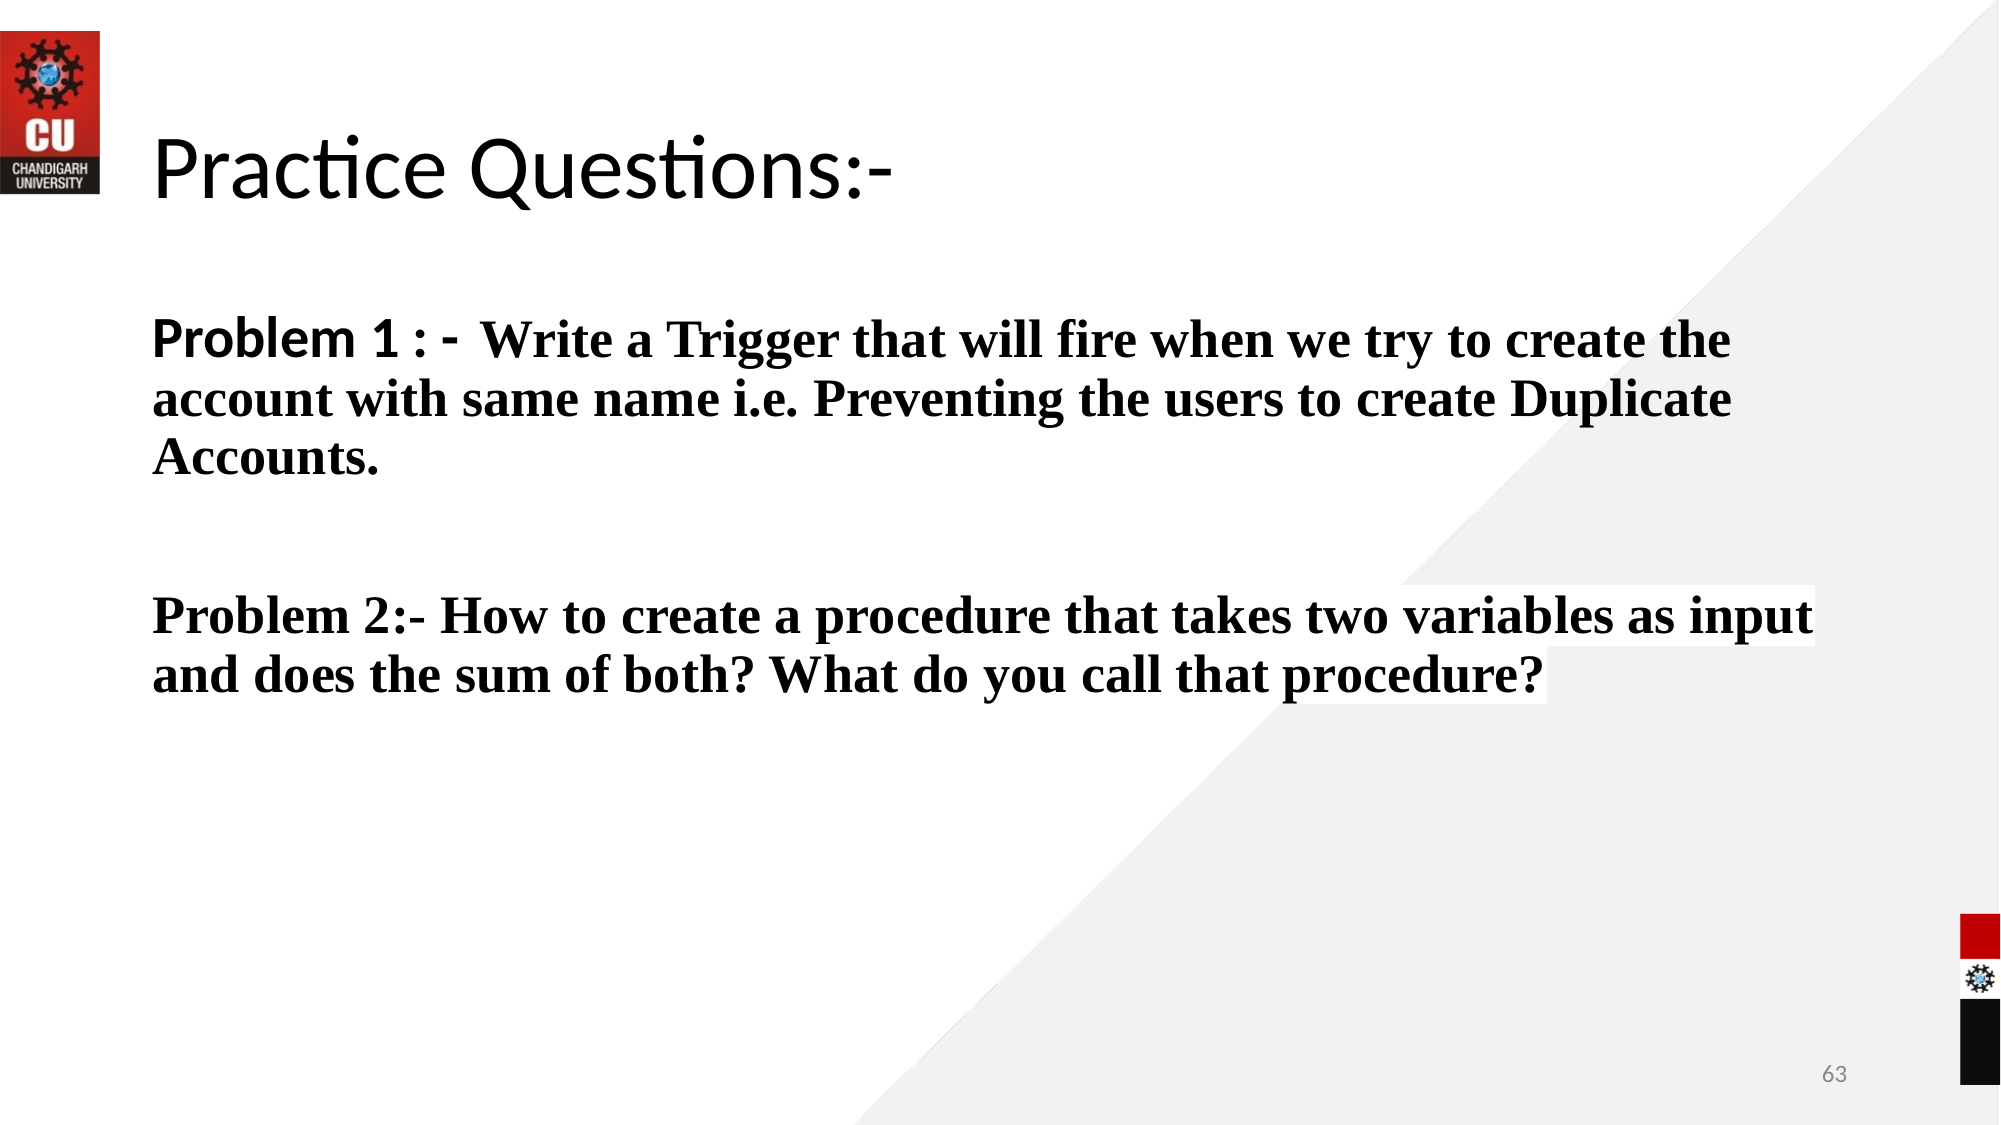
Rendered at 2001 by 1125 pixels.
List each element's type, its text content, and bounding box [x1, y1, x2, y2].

picture [0, 0, 2001, 1125]
list Problem 1 : - Write a Trigger that will fire when we try to create the account with same name i.e. Preventing the users to create Duplicate Accounts. Problem 2:- How to create a procedure that takes two variables as input and does the sum of both? What do you call that procedure? [137, 299, 1863, 1014]
title Practice Questions:- [137, 59, 1863, 278]
slide_number 63 [1412, 1042, 1863, 1103]
